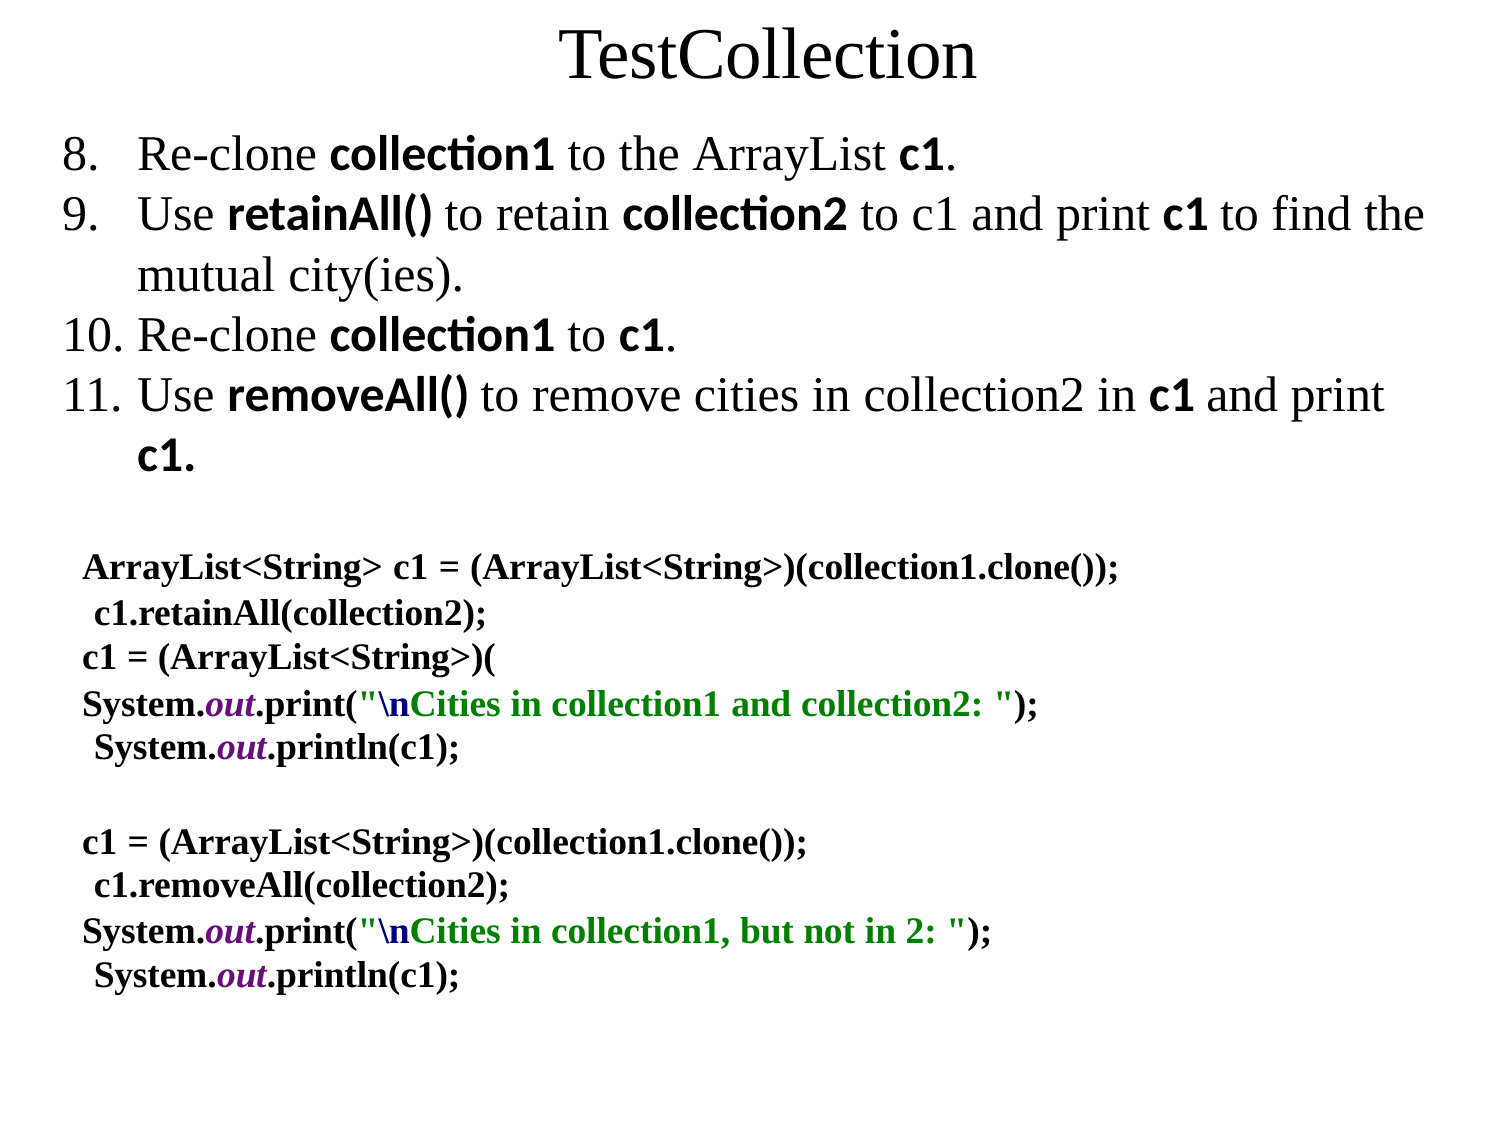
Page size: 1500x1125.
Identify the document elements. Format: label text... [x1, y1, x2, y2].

title TestCollection [515, 3, 985, 119]
text_box Re-clone collection1 to the ArrayList c1. Use retainAll() to retain collection2 to c1 and print c1 to find the mutual city(ies). Re-clone collection1 to c1. Use removeAll() to remove cities in collection2 in c1 and print c1. ArrayList<String> c1 = (ArrayList<String>)(collection1.clone()); c1.retainAll(collection2); c1 = (ArrayList<String>)( System.out.print("\nCities in collection1 and collection2: "); System.out.println(c1); c1 = (ArrayList<String>)(collection1.clone()); c1.removeAll(collection2); System.out.print("\nCities in collection1, but not in 2: "); System.out.println(c1); [60, 119, 1431, 995]
